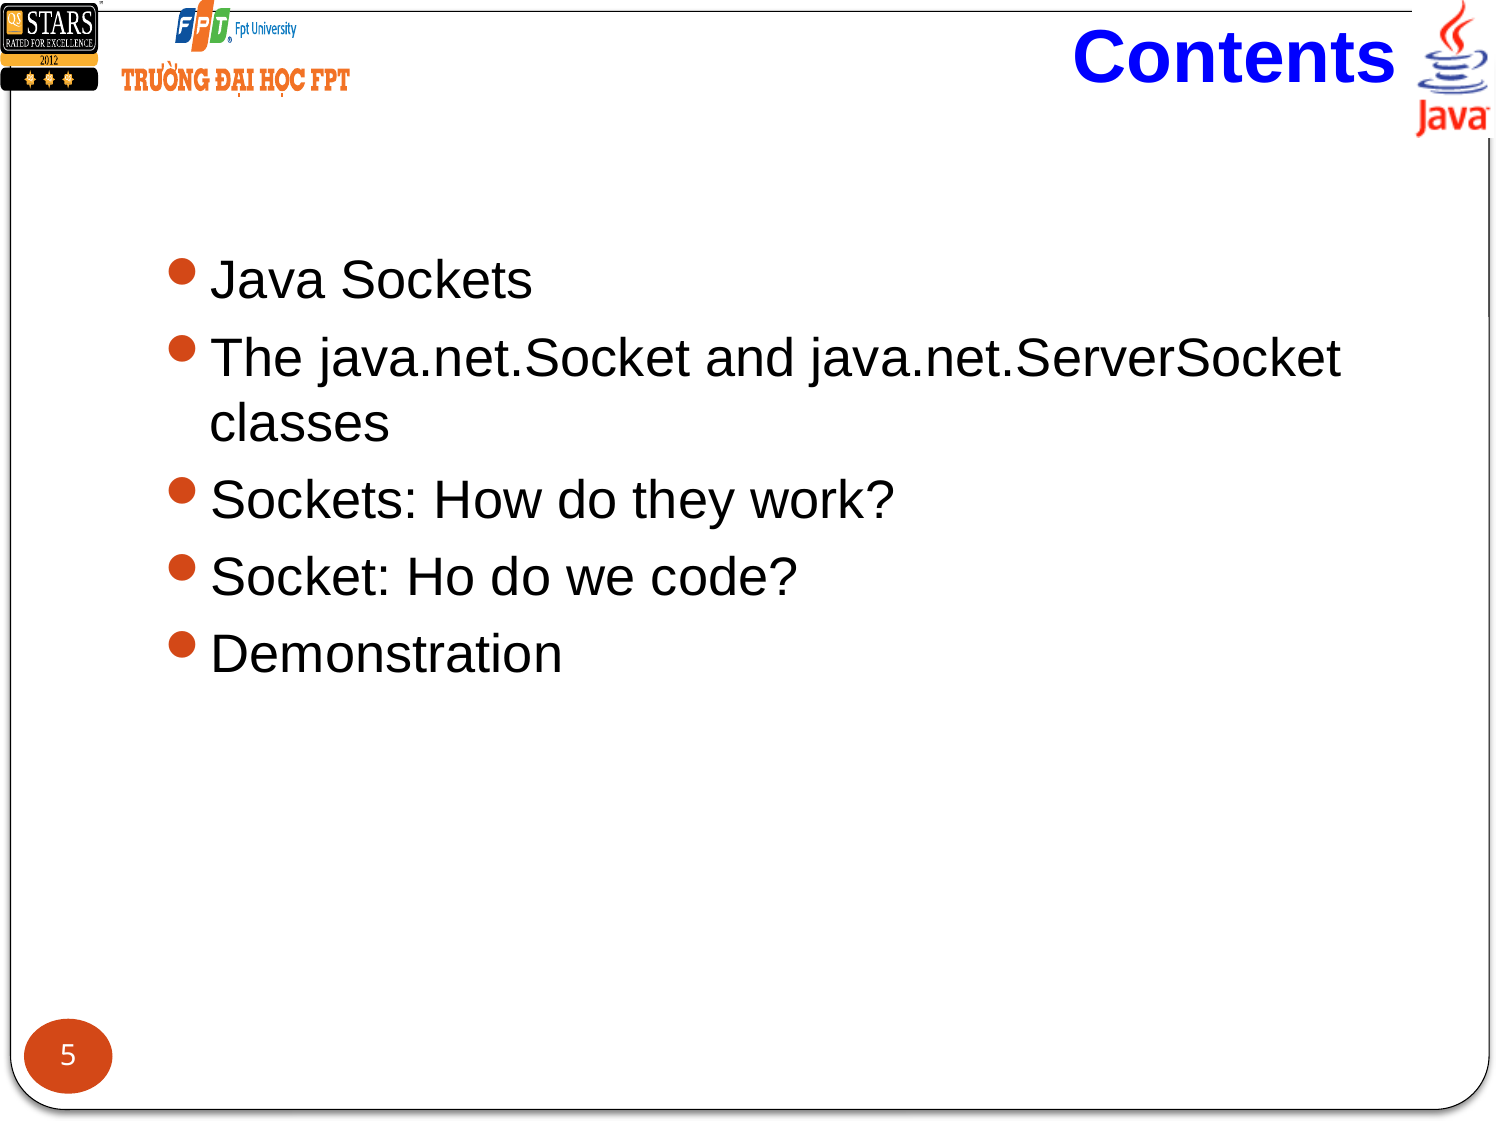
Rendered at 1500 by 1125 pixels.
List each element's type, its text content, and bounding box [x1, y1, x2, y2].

title Contents [150, 0, 1413, 113]
list Java Sockets The java.net.Socket and java.net.ServerSocket classes Sockets: How do they work? Socket: Ho do we code? Demonstration [150, 237, 1425, 988]
picture [1412, 0, 1494, 138]
slide_number 5 [23, 1018, 113, 1094]
